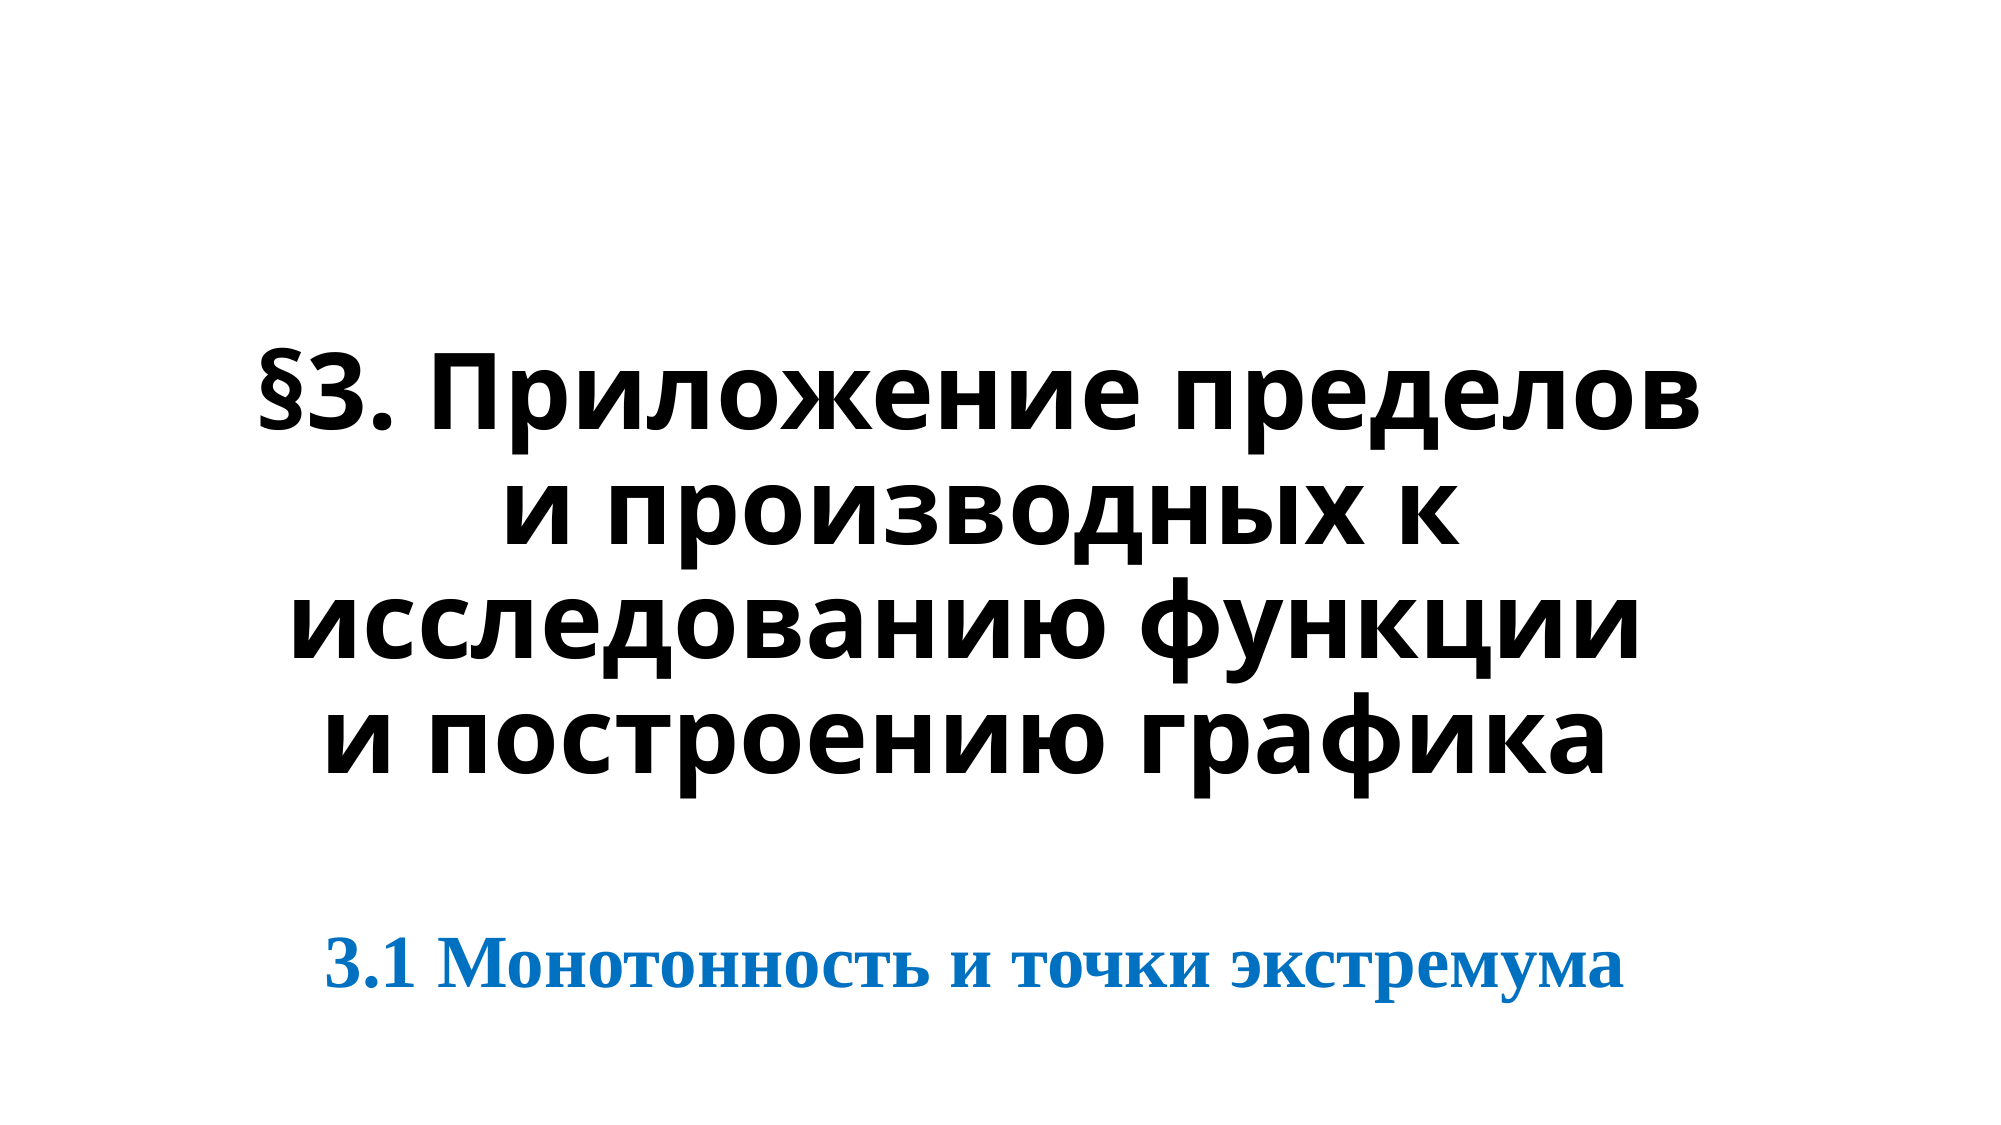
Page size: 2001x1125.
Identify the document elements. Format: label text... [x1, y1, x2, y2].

title §3. Приложение пределов и производных к исследованию функции и построению графика [210, 184, 1750, 804]
text_box 3.1 Монотонность и точки экстремума [309, 855, 1750, 1010]
